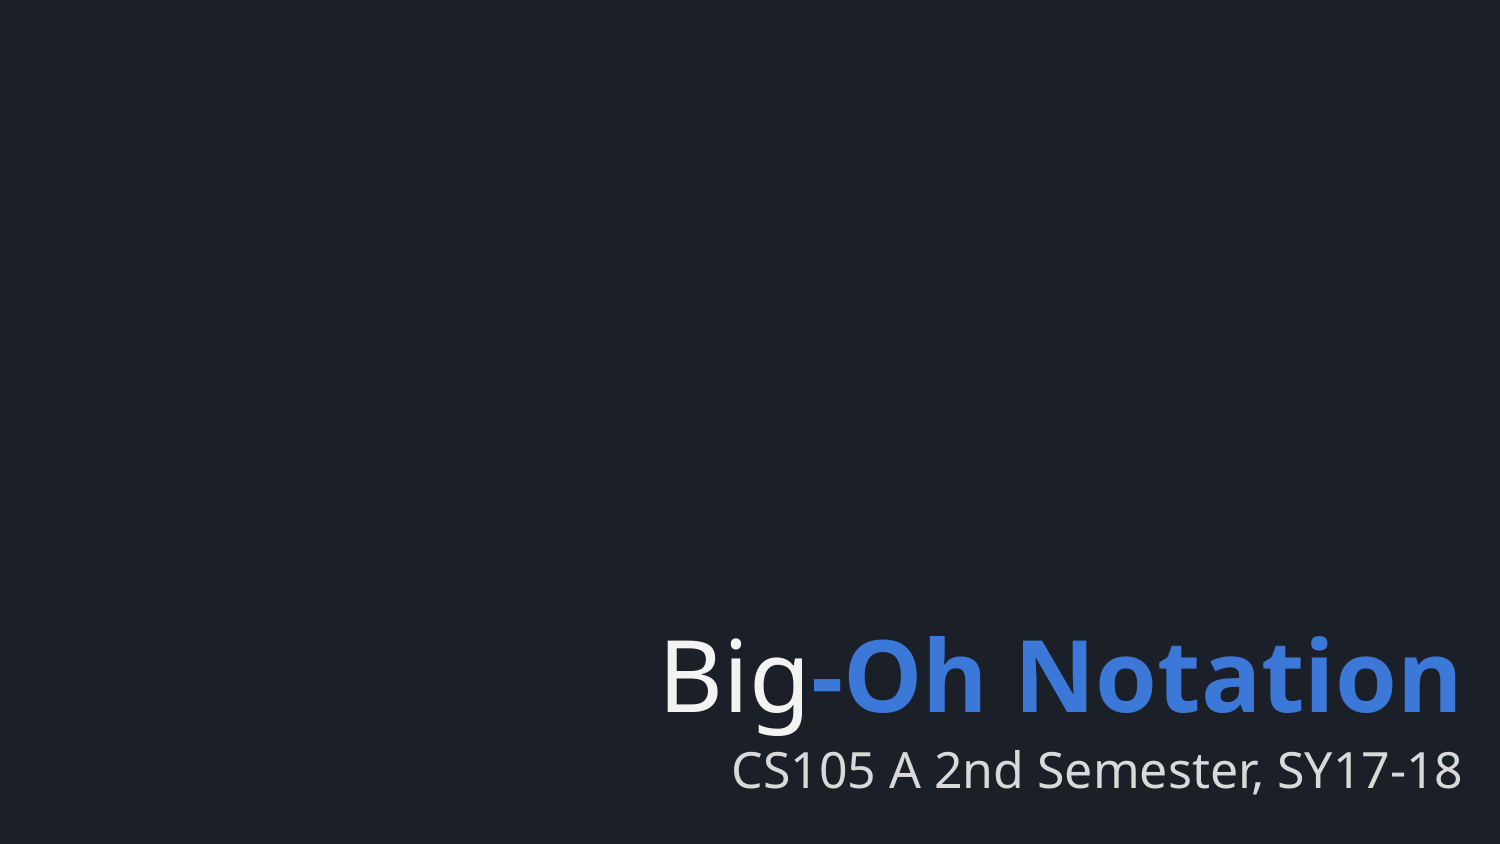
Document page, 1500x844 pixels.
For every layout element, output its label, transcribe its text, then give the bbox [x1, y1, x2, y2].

title Big-Oh Notation [80, 630, 1479, 723]
subtitle CS105 A 2nd Semester, SY17-18 [80, 723, 1479, 844]
